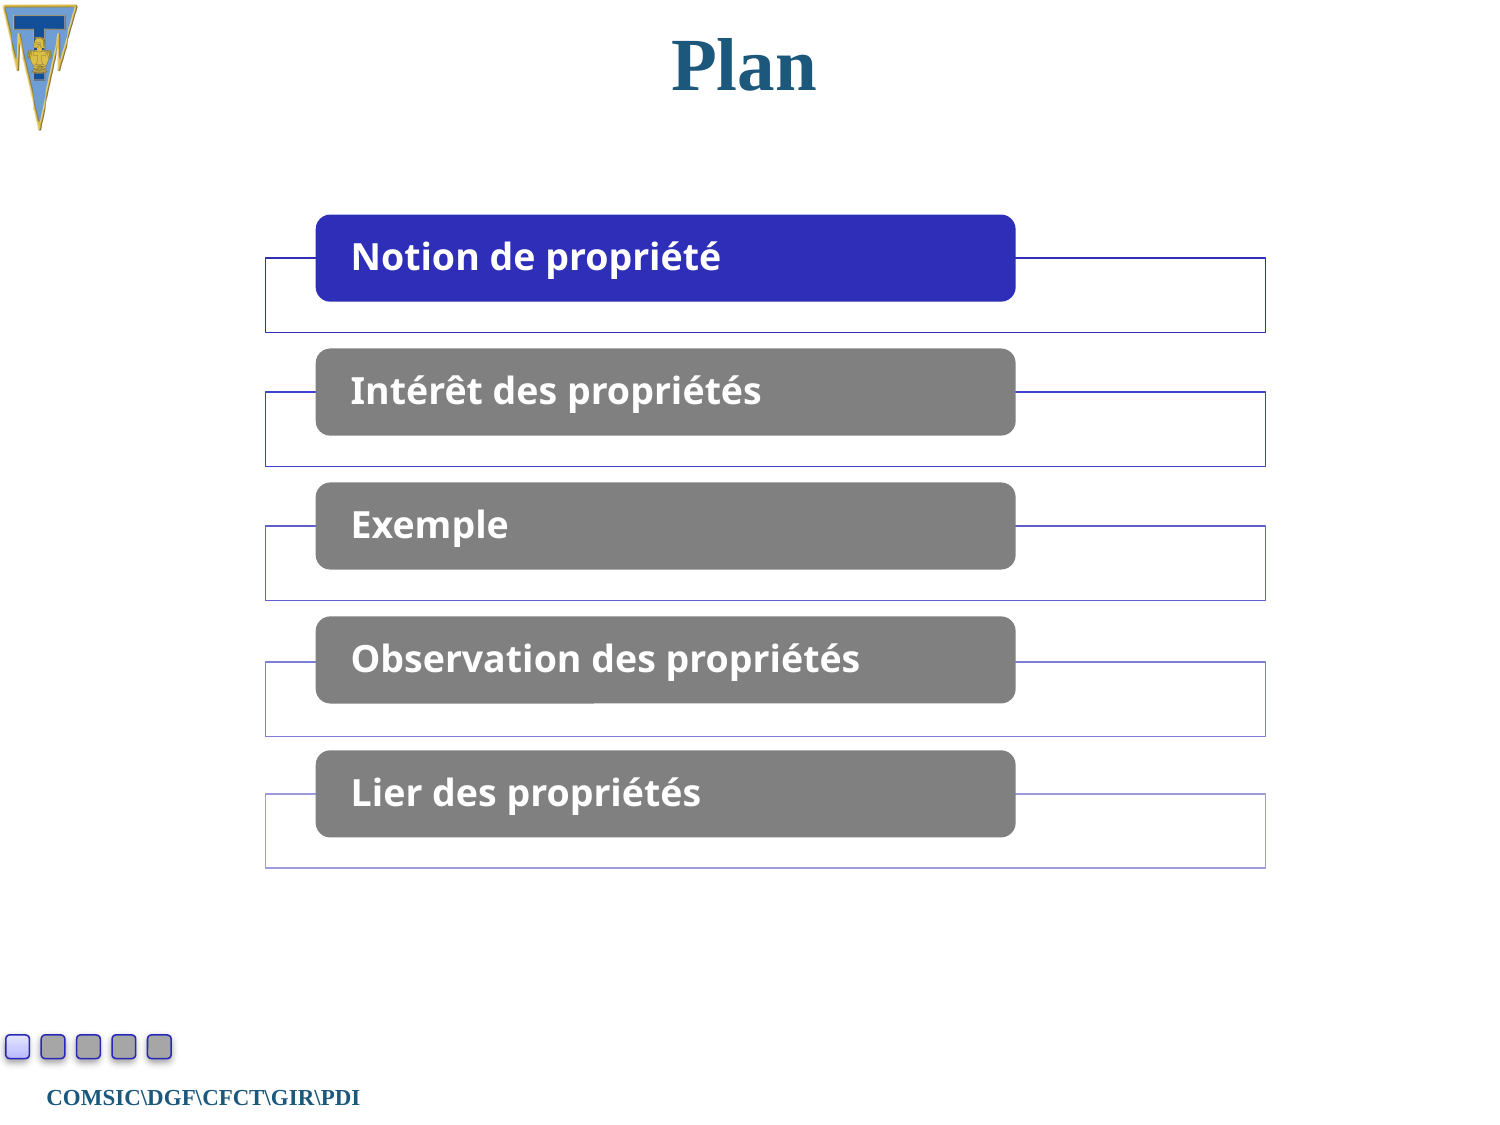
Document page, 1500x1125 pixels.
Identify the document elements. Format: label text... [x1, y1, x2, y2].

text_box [265, 207, 1266, 875]
text_box [146, 1034, 172, 1060]
text_box [40, 1034, 66, 1060]
text_box Plan [64, 8, 1424, 114]
text_box [75, 1034, 102, 1060]
text_box [111, 1034, 137, 1060]
picture [0, 2, 79, 133]
text_box [4, 1034, 31, 1060]
